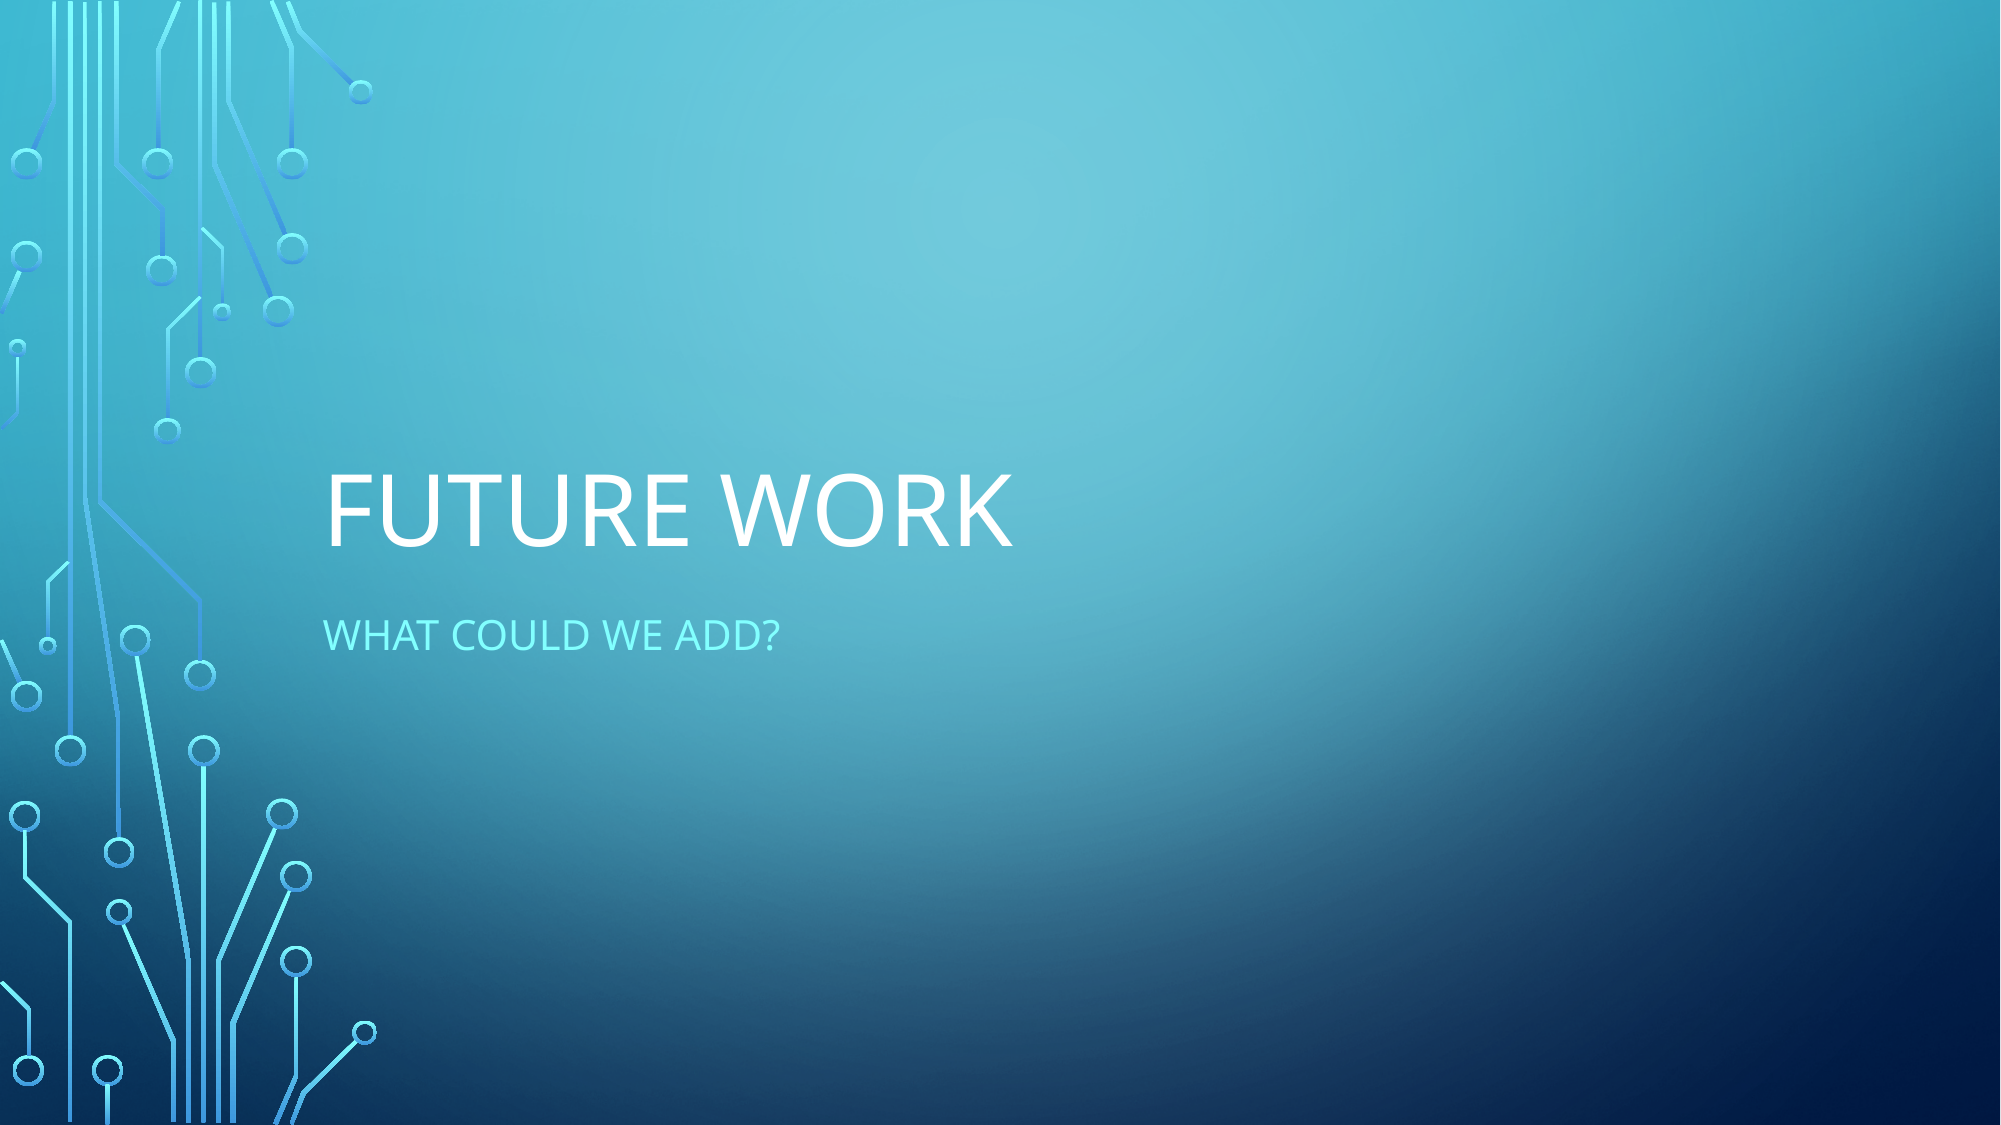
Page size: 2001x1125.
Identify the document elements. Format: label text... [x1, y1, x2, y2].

subtitle What could we add? [307, 590, 1750, 863]
title Future work [307, 184, 1750, 576]
